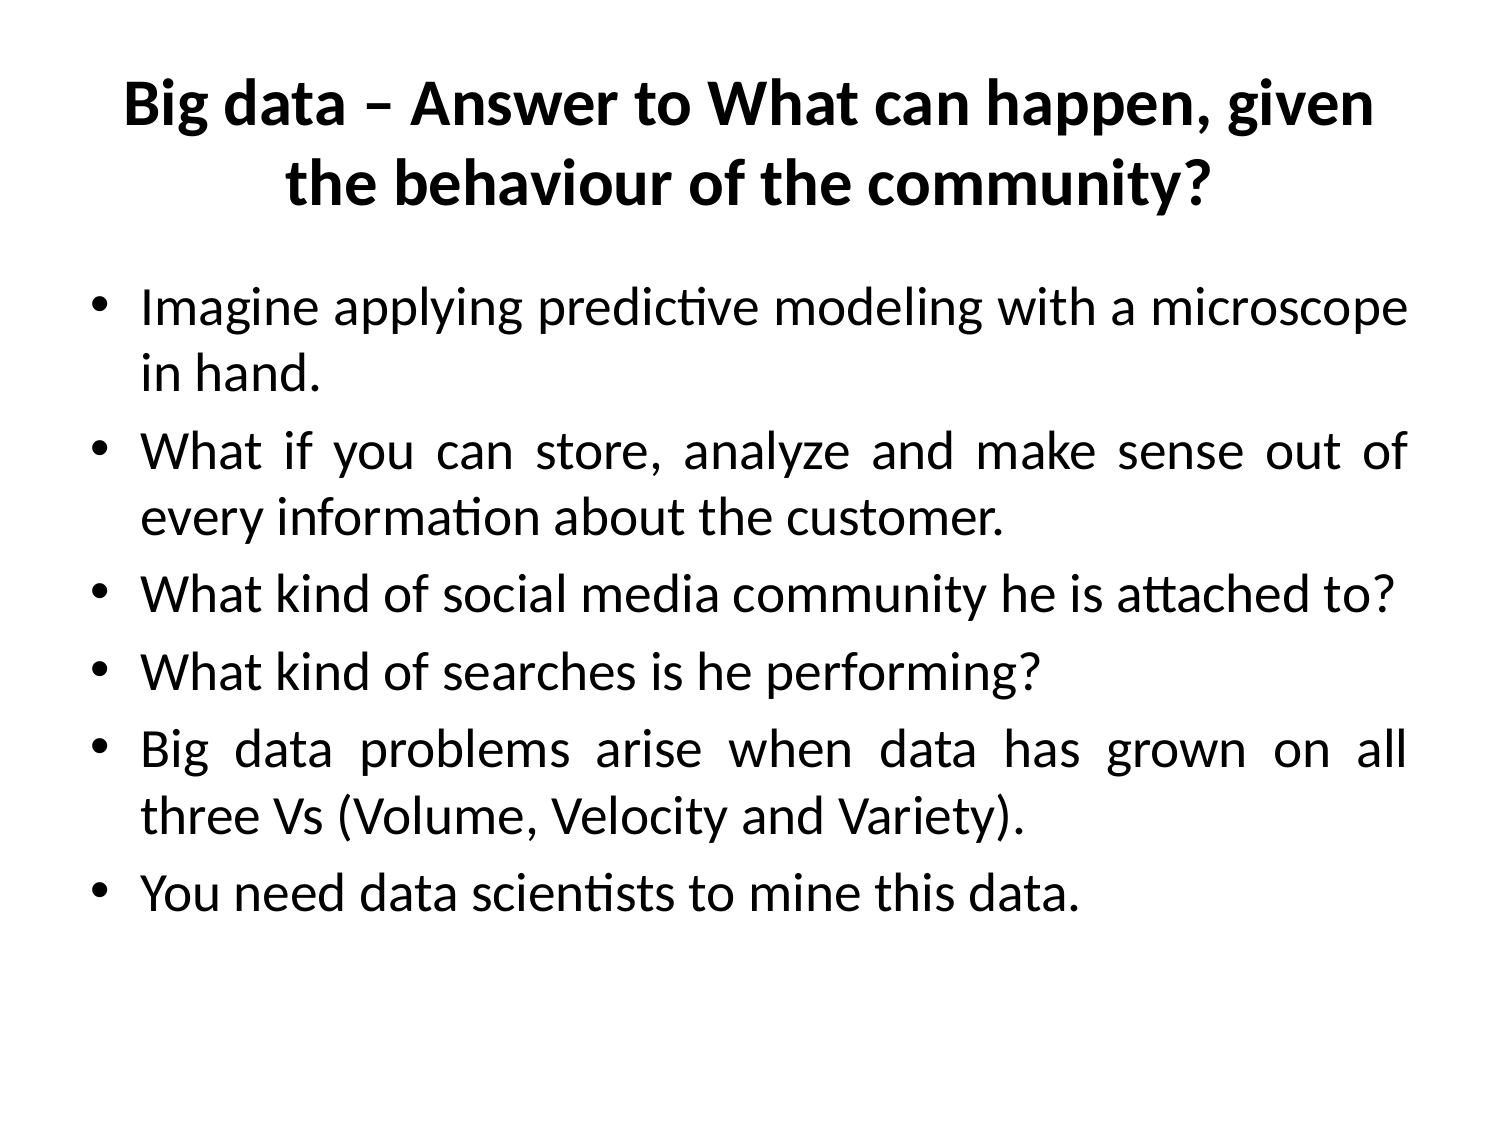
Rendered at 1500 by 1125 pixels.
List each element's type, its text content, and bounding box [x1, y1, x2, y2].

list Imagine applying predictive modeling with a microscope in hand. What if you can store, analyze and make sense out of every information about the customer. What kind of social media community he is attached to? What kind of searches is he performing? Big data problems arise when data has grown on all three Vs (Volume, Velocity and Variety). You need data scientists to mine this data. [75, 262, 1425, 1005]
title Big data – Answer to What can happen, given the behaviour of the community? [75, 45, 1425, 233]
